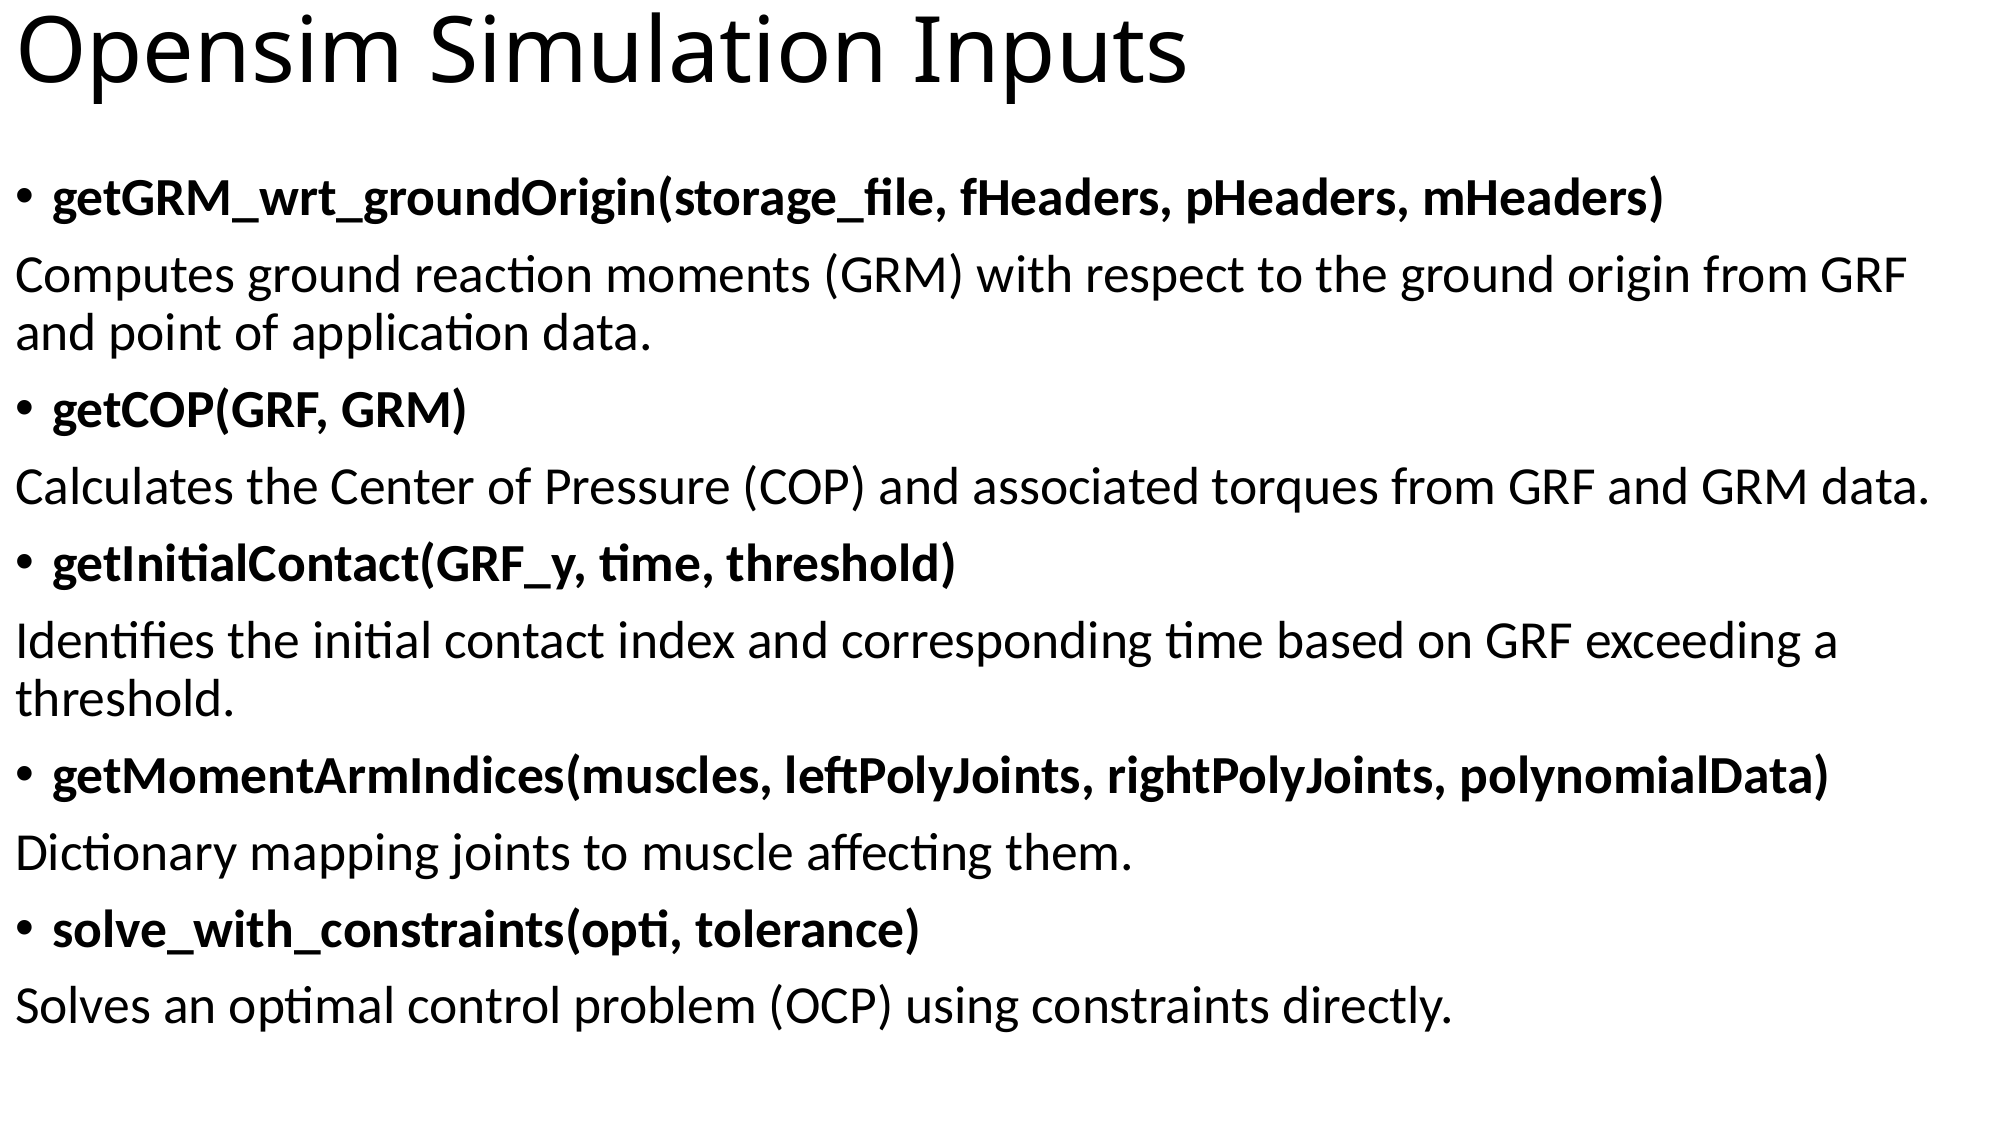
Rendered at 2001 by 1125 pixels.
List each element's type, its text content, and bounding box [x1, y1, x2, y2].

title Opensim Simulation Inputs [0, 0, 1731, 162]
list getGRM_wrt_groundOrigin(storage_file, fHeaders, pHeaders, mHeaders) Computes ground reaction moments (GRM) with respect to the ground origin from GRF and point of application data. getCOP(GRF, GRM) Calculates the Center of Pressure (COP) and associated torques from GRF and GRM data. getInitialContact(GRF_y, time, threshold) Identifies the initial contact index and corresponding time based on GRF exceeding a threshold. getMomentArmIndices(muscles, leftPolyJoints, rightPolyJoints, polynomialData) Dictionary mapping joints to muscle affecting them. solve_with_constraints(opti, tolerance) Solves an optimal control problem (OCP) using constraints directly. [0, 162, 1958, 1068]
